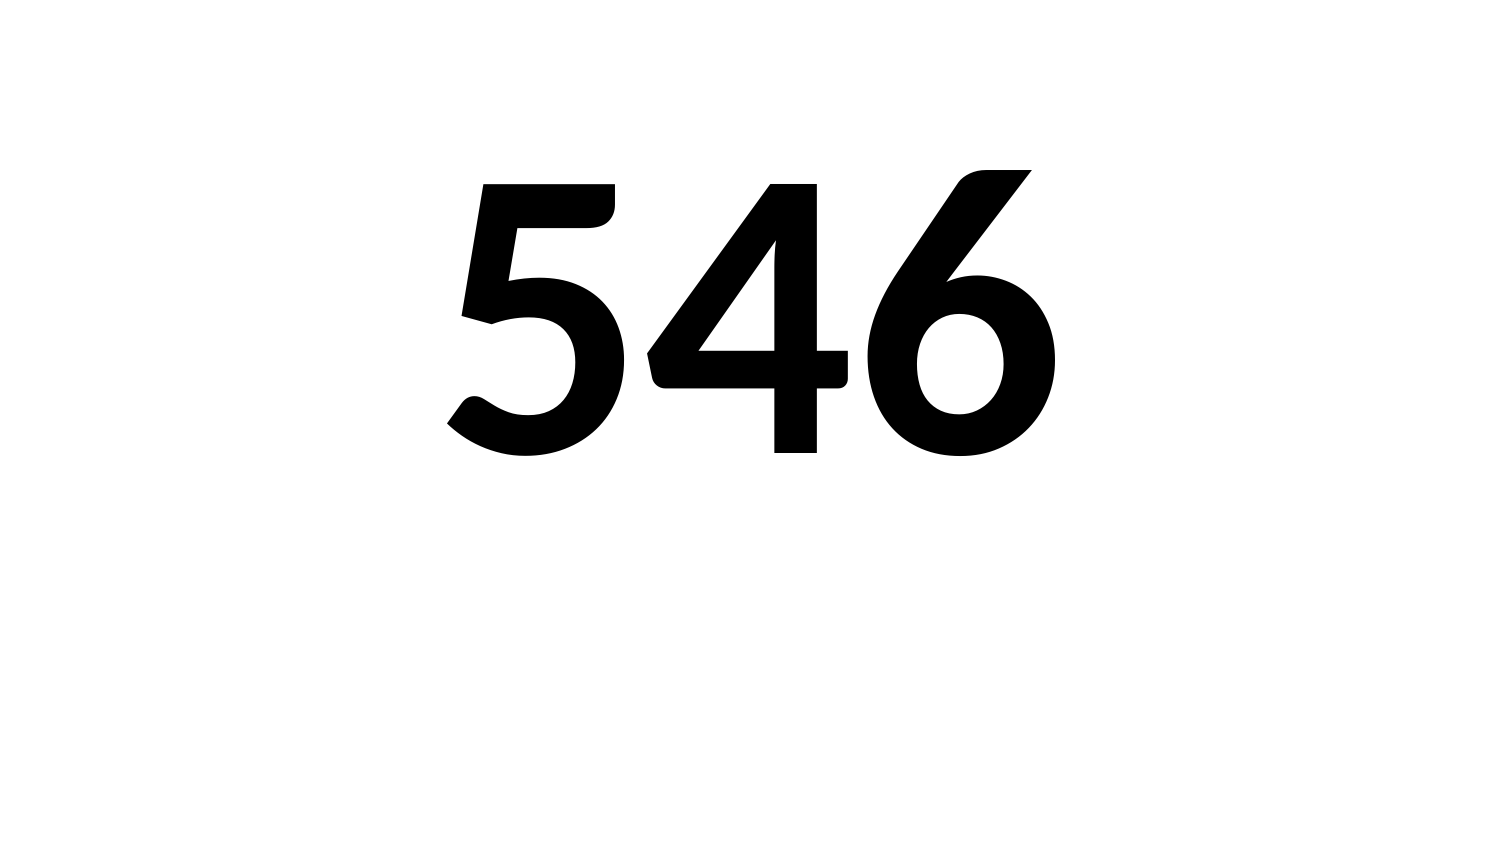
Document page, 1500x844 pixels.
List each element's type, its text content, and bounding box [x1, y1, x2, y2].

title 546 [112, 197, 1388, 379]
